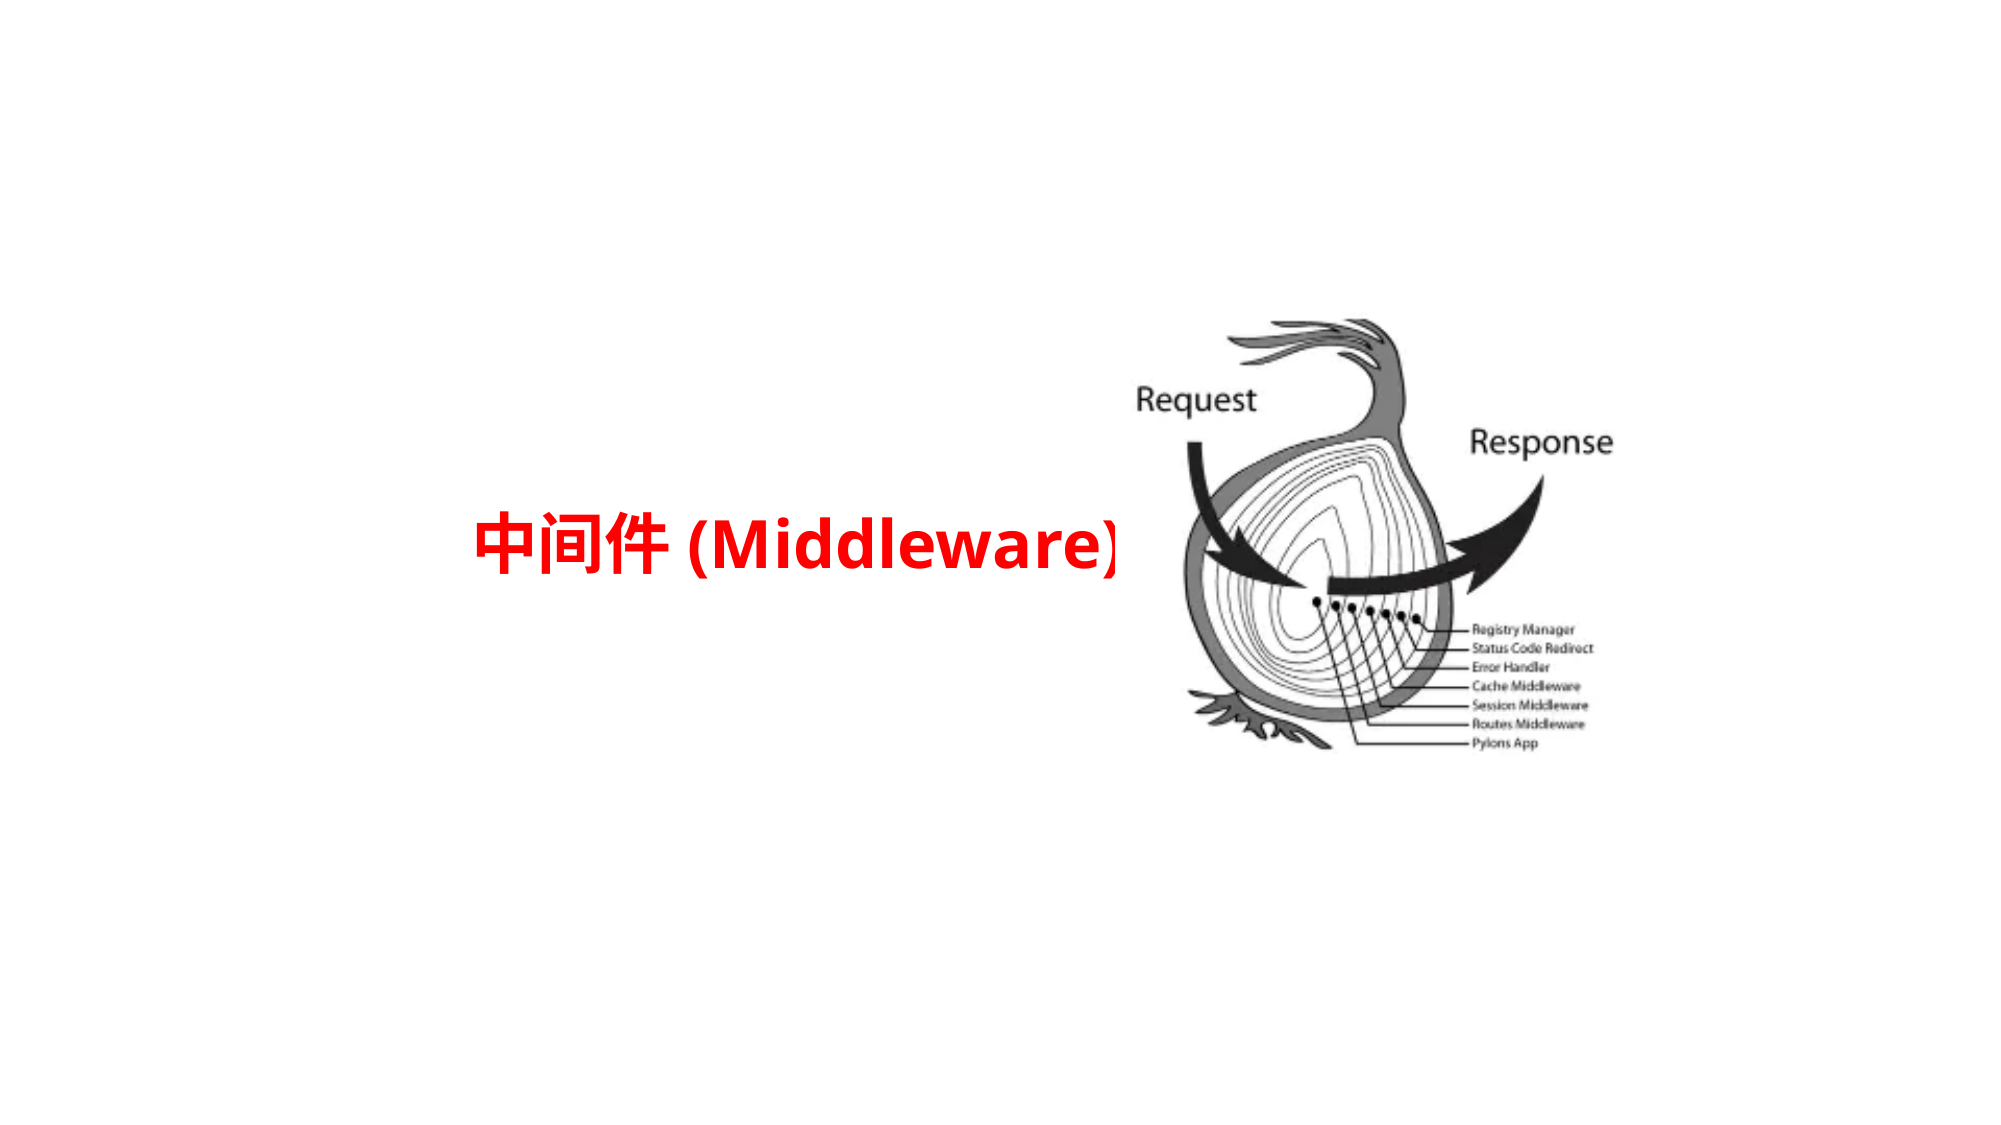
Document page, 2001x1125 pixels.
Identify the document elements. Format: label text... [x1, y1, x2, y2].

text_box 中间件(Middleware) [456, 494, 1115, 590]
picture [1115, 305, 1657, 781]
